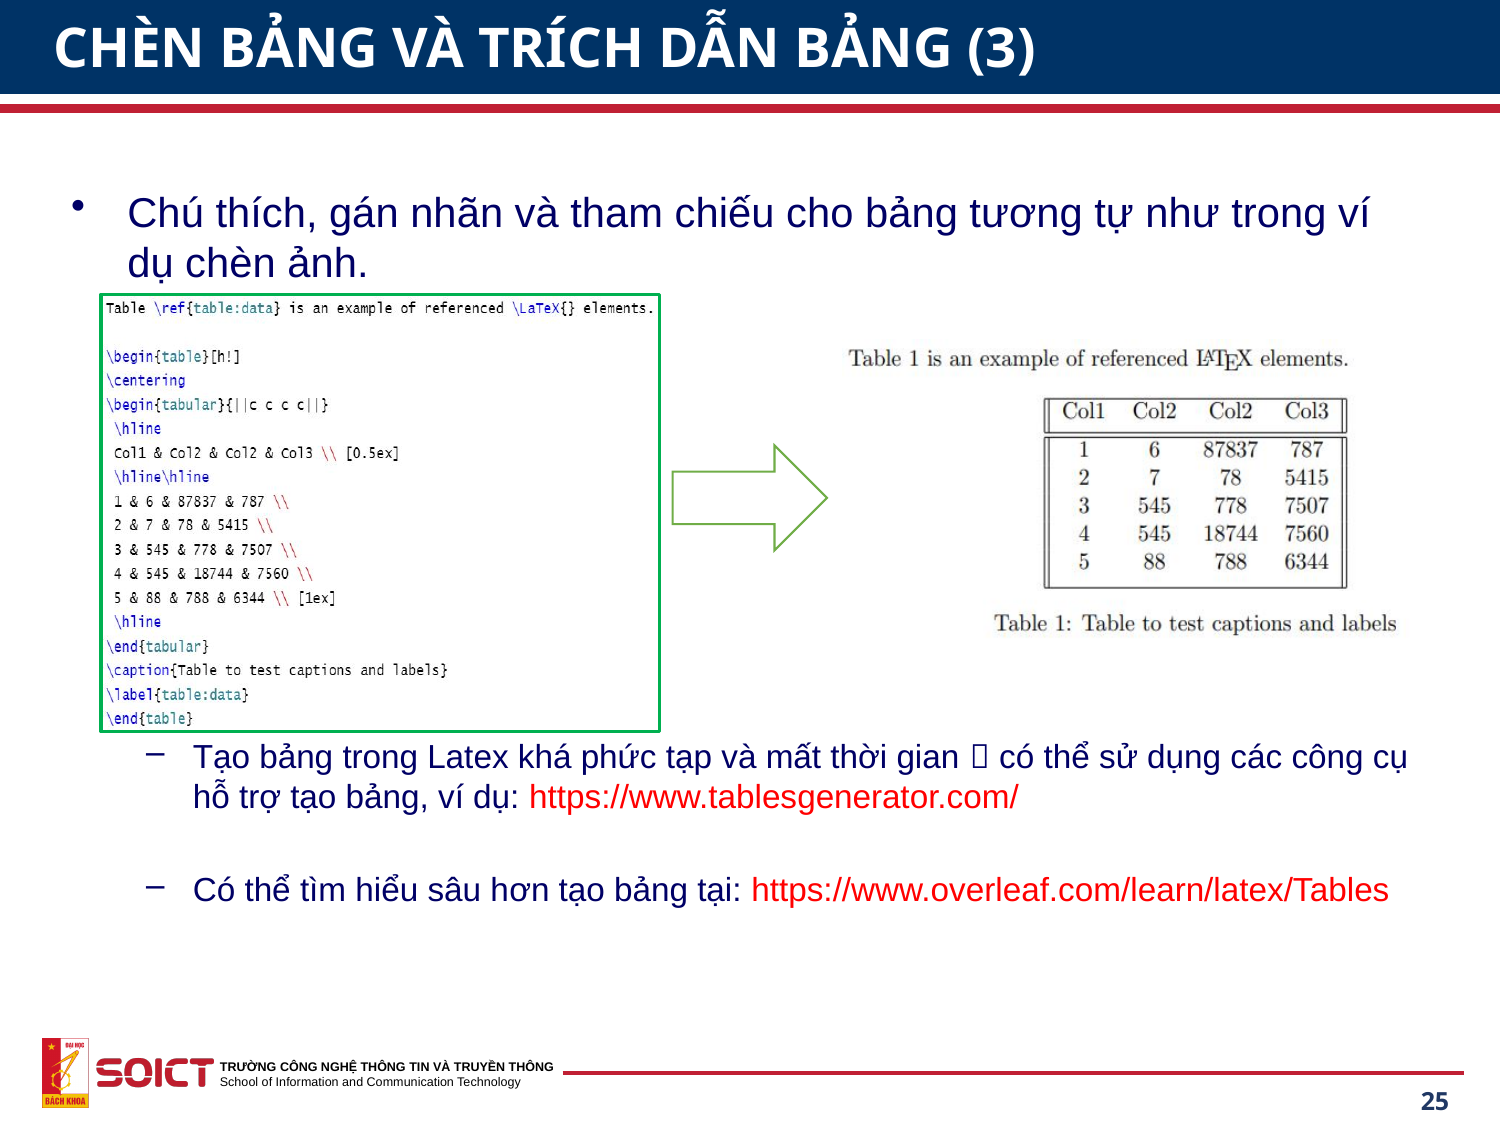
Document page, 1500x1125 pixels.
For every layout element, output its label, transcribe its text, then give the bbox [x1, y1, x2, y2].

picture [42, 1038, 214, 1108]
text_box Chú thích, gán nhãn và tham chiếu cho bảng tương tự như trong ví dụ chèn ảnh. Tạo bảng trong Latex khá phức tạp và mất thời gian  có thể sử dụng các công cụ hỗ trợ tạo bảng, ví dụ: https://www.tablesgenerator.com/ Có thể tìm hiểu sâu hơn tạo bảng tại: https://www.overleaf.com/learn/latex/Tables [56, 178, 1444, 1078]
text_box [671, 442, 829, 553]
title CHÈN BẢNG VÀ TRÍCH DẪN BẢNG (3) [38, 12, 1462, 87]
picture [102, 296, 658, 730]
picture [842, 339, 1418, 640]
slide_number 25 [1126, 1078, 1464, 1125]
